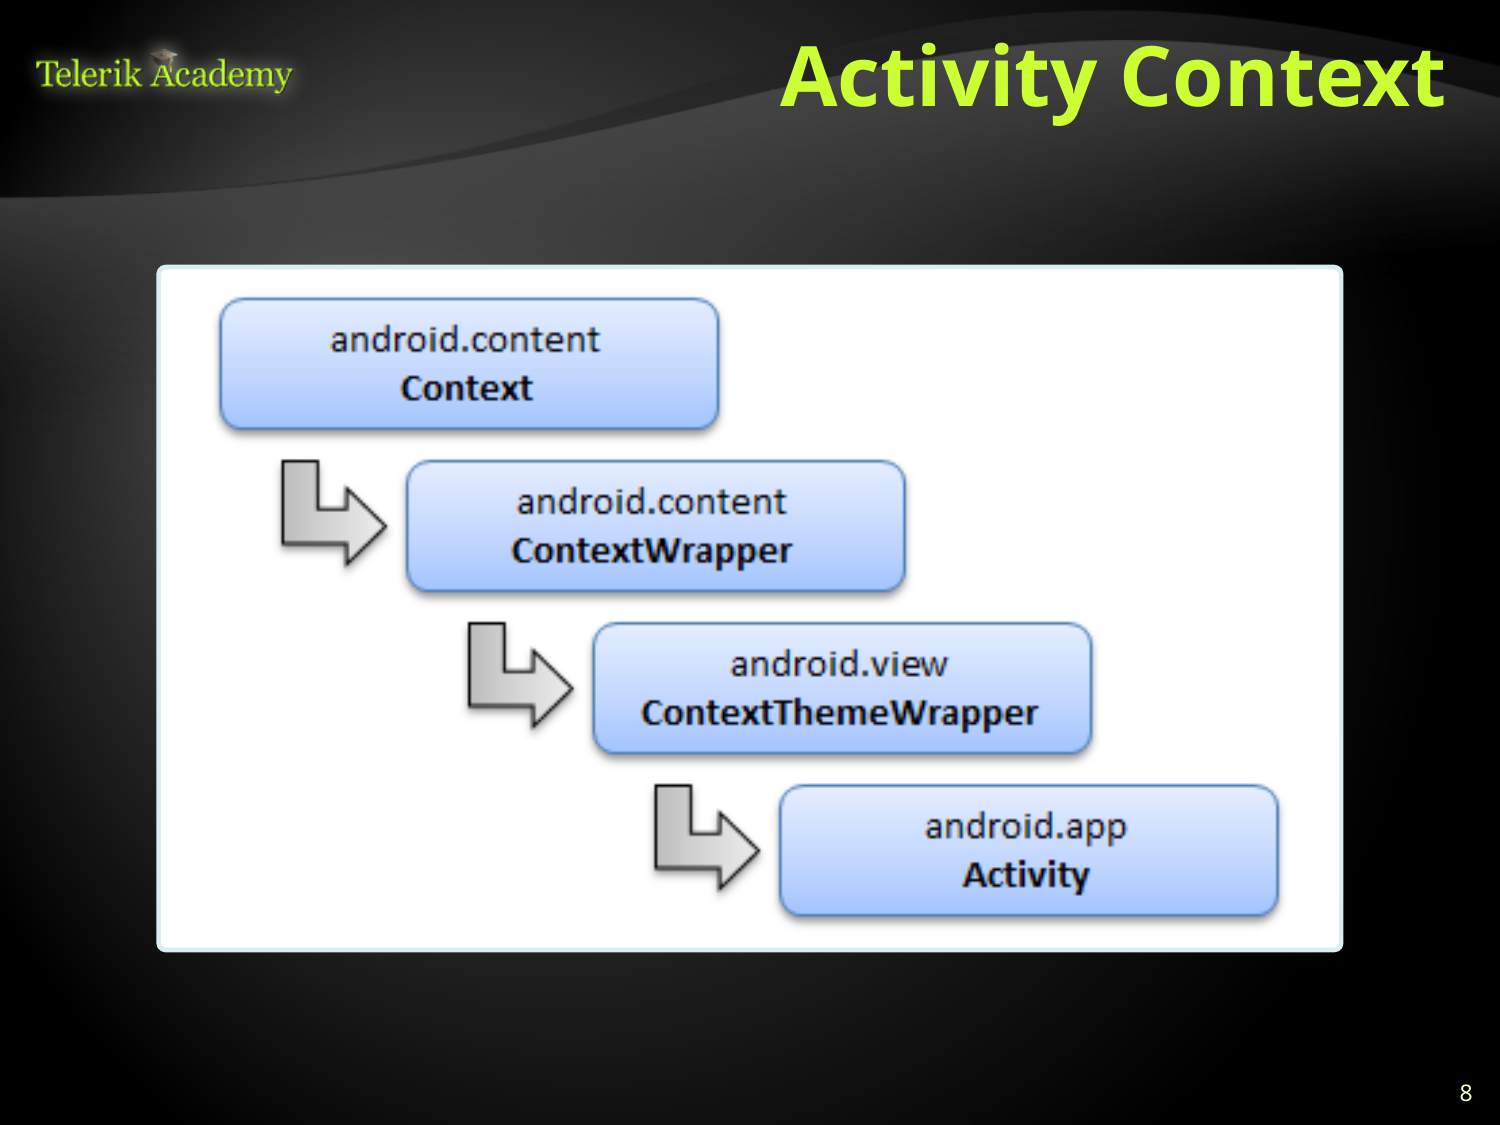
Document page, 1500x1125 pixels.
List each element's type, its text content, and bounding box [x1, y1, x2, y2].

title Activity Context [300, 12, 1463, 150]
picture [0, 0, 1500, 1125]
slide_number 8 [1412, 1074, 1488, 1113]
